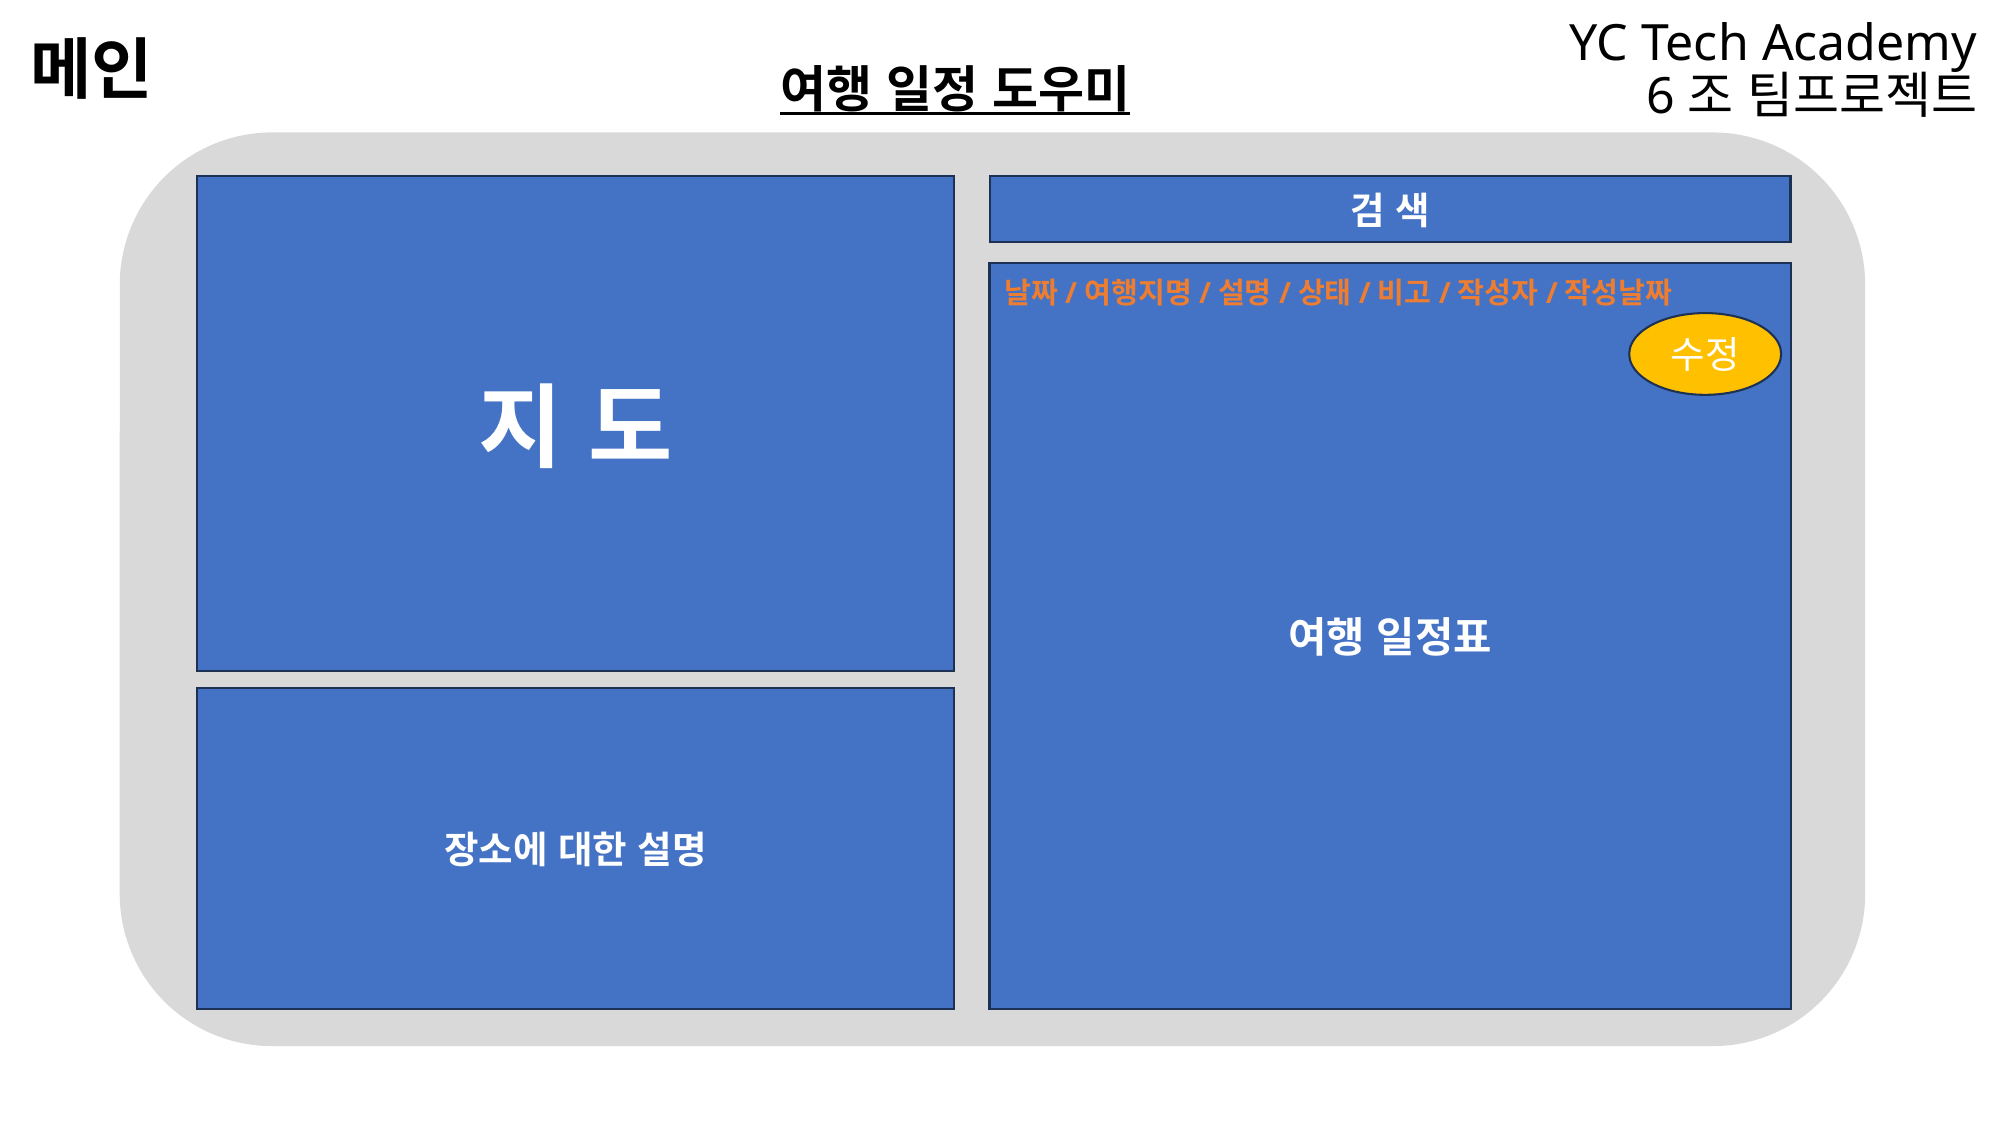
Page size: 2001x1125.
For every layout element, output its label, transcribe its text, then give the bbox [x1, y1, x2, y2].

text_box 지 도 [196, 175, 955, 672]
text_box 여행 일정표 [988, 262, 1792, 1010]
text_box 날짜/여행지명/설명/상태/비고/작성자/작성날짜 [989, 267, 1757, 317]
text_box 검 색 [989, 175, 1792, 243]
title YC Tech Academy 6조 팀프로젝트 [492, 0, 1993, 133]
text_box [118, 131, 1867, 1048]
subtitle 여행 일정 도우미 [205, 57, 1706, 146]
text_box 메인 [15, 19, 367, 115]
text_box 장소에 대한 설명 [196, 687, 955, 1010]
text_box 수정 [1628, 312, 1783, 396]
